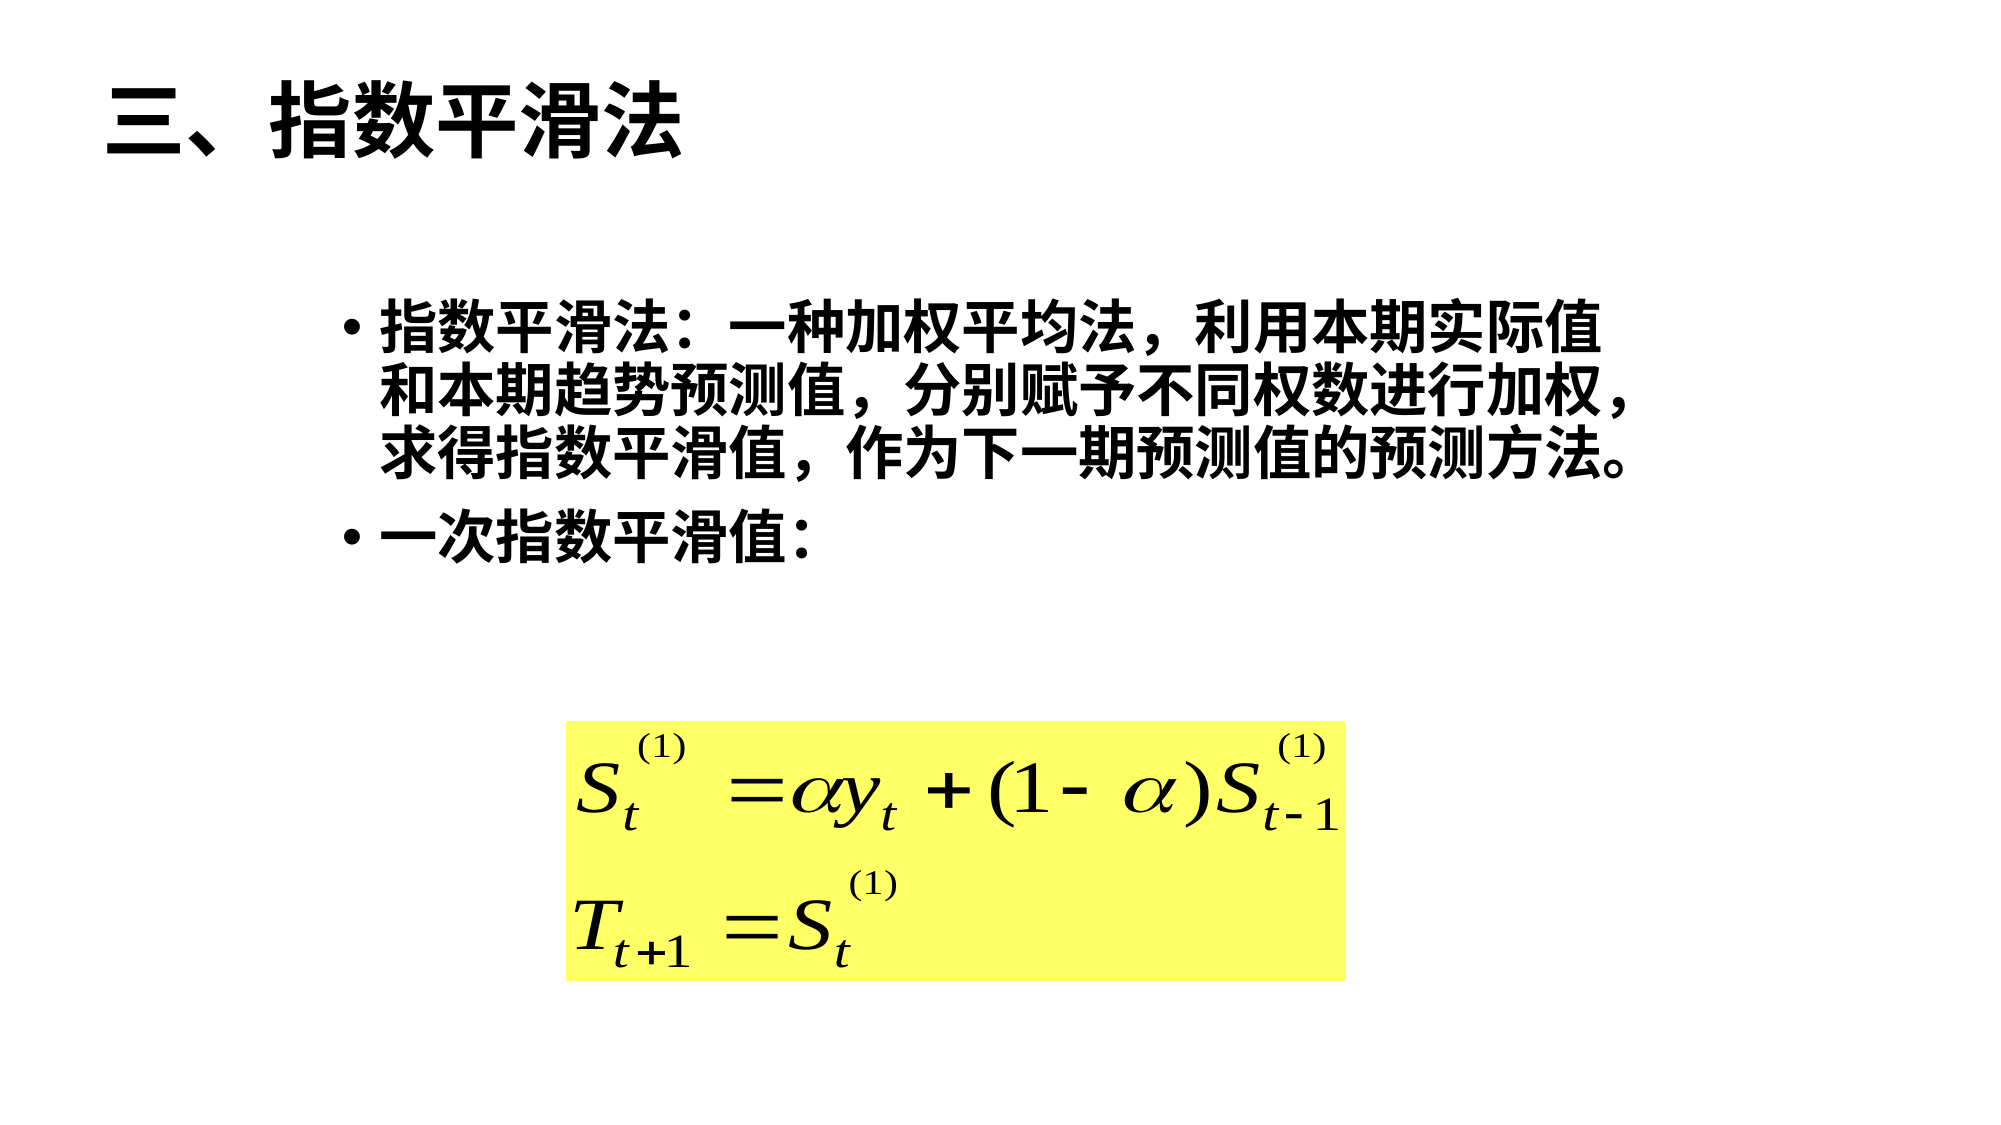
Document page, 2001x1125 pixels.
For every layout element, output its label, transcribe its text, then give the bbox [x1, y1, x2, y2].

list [566, 720, 1346, 981]
list 指数平滑法：一种加权平均法，利用本期实际值和本期趋势预测值，分别赋予不同权数进行加权，求得指数平滑值，作为下一期预测值的预测方法。 一次指数平滑值： [326, 290, 1662, 966]
title 三、指数平滑法 [87, 30, 1366, 218]
